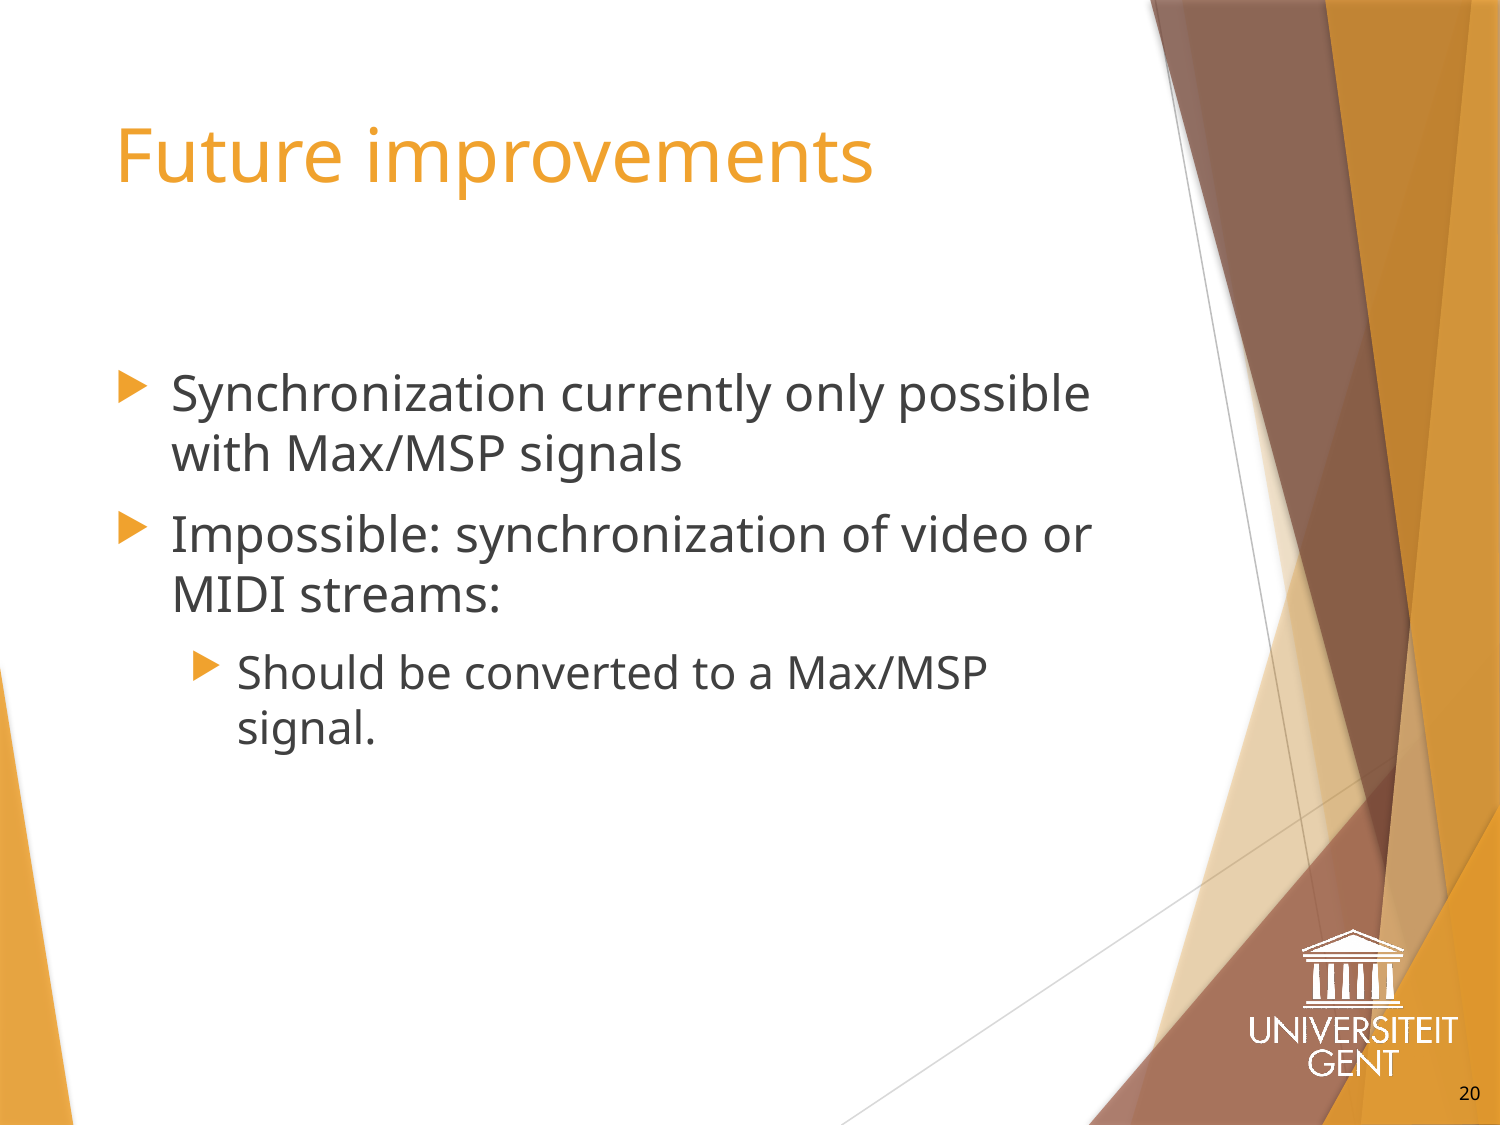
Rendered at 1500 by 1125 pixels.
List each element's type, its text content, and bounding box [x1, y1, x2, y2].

slide_number 20 [1411, 1063, 1496, 1124]
picture [1250, 929, 1459, 1078]
title Future improvements [99, 99, 1142, 317]
list Synchronization currently only possible with Max/MSP signals Impossible: synchronization of video or MIDI streams: Should be converted to a Max/MSP signal. [99, 354, 1142, 992]
